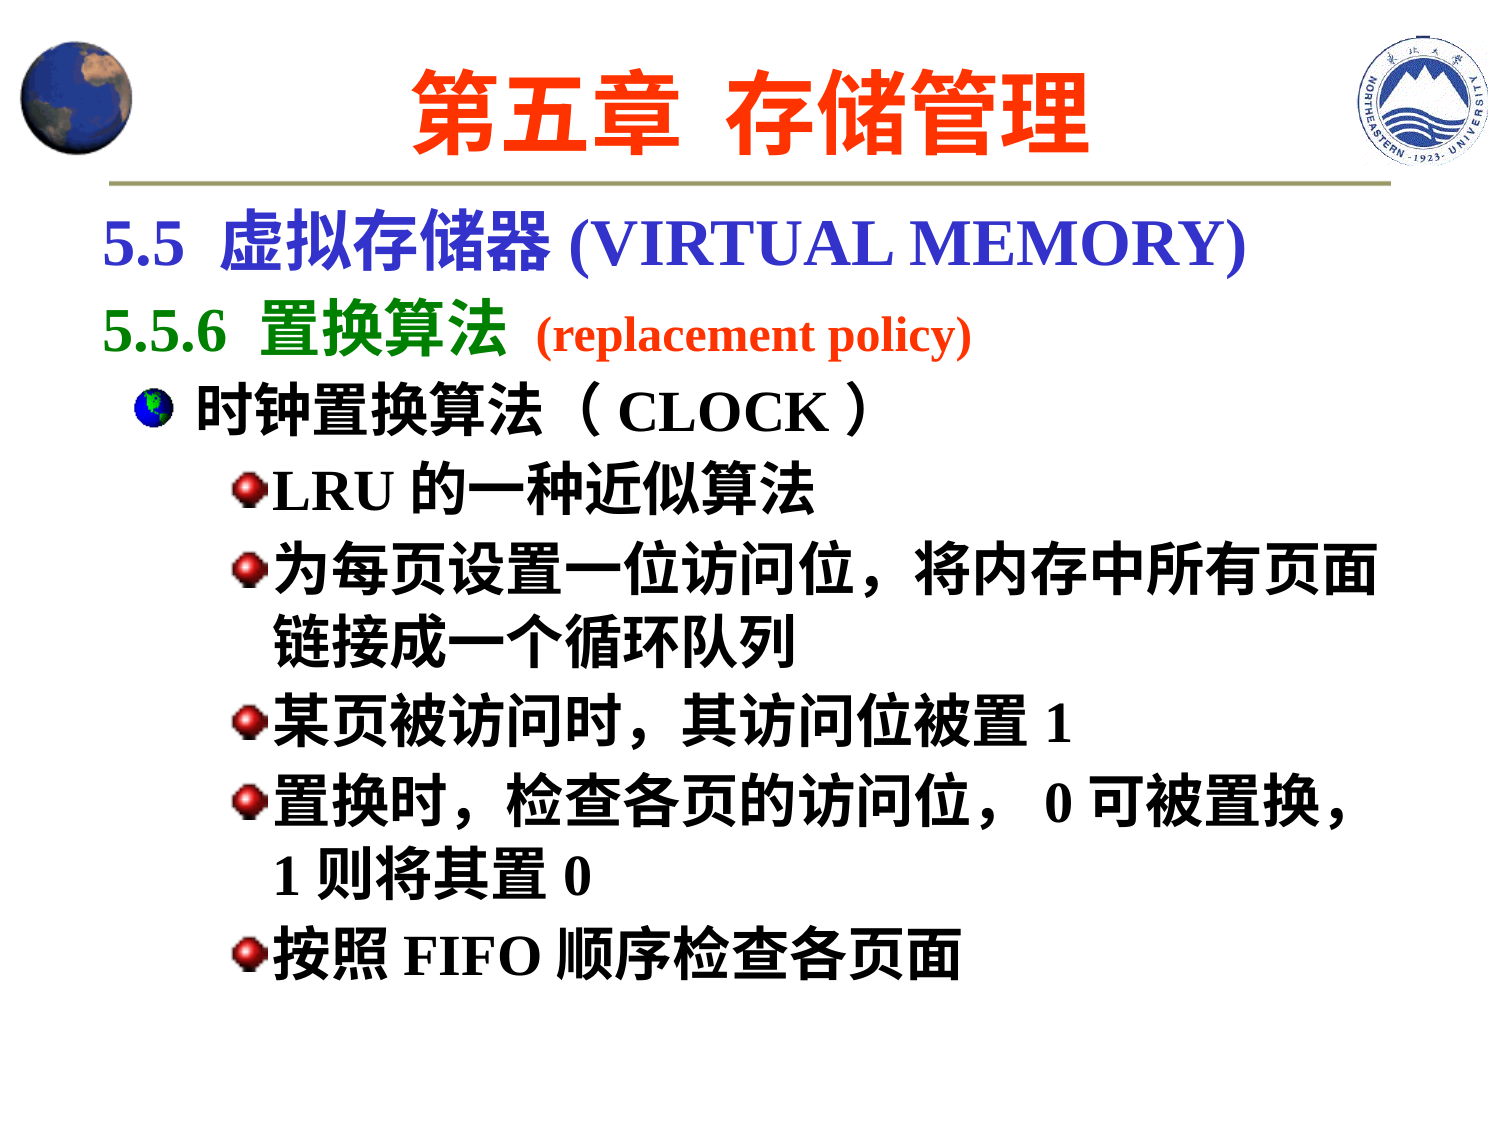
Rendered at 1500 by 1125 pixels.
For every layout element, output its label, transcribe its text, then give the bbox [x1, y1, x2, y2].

picture [1352, 33, 1490, 171]
picture [226, 778, 268, 820]
picture [133, 387, 175, 429]
picture [109, 175, 1391, 187]
picture [226, 466, 268, 508]
list 5.5 虚拟存储器(VIRTUAL MEMORY) 5.5.6 置换算法 (replacement policy) 时钟置换算法（CLOCK） LRU的一种近似算法 为每页设置一位访问位，将内存中所有页面链接成一个循环队列 某页被访问时，其访问位被置1 置换时，检查各页的访问位，0可被置换，1则将其置0 按照FIFO顺序检查各页面 [87, 187, 1413, 1063]
picture [226, 699, 268, 740]
picture [226, 546, 268, 588]
picture [226, 931, 268, 972]
text_box 第五章 存储管理 [112, 42, 1388, 180]
picture [0, 37, 138, 161]
